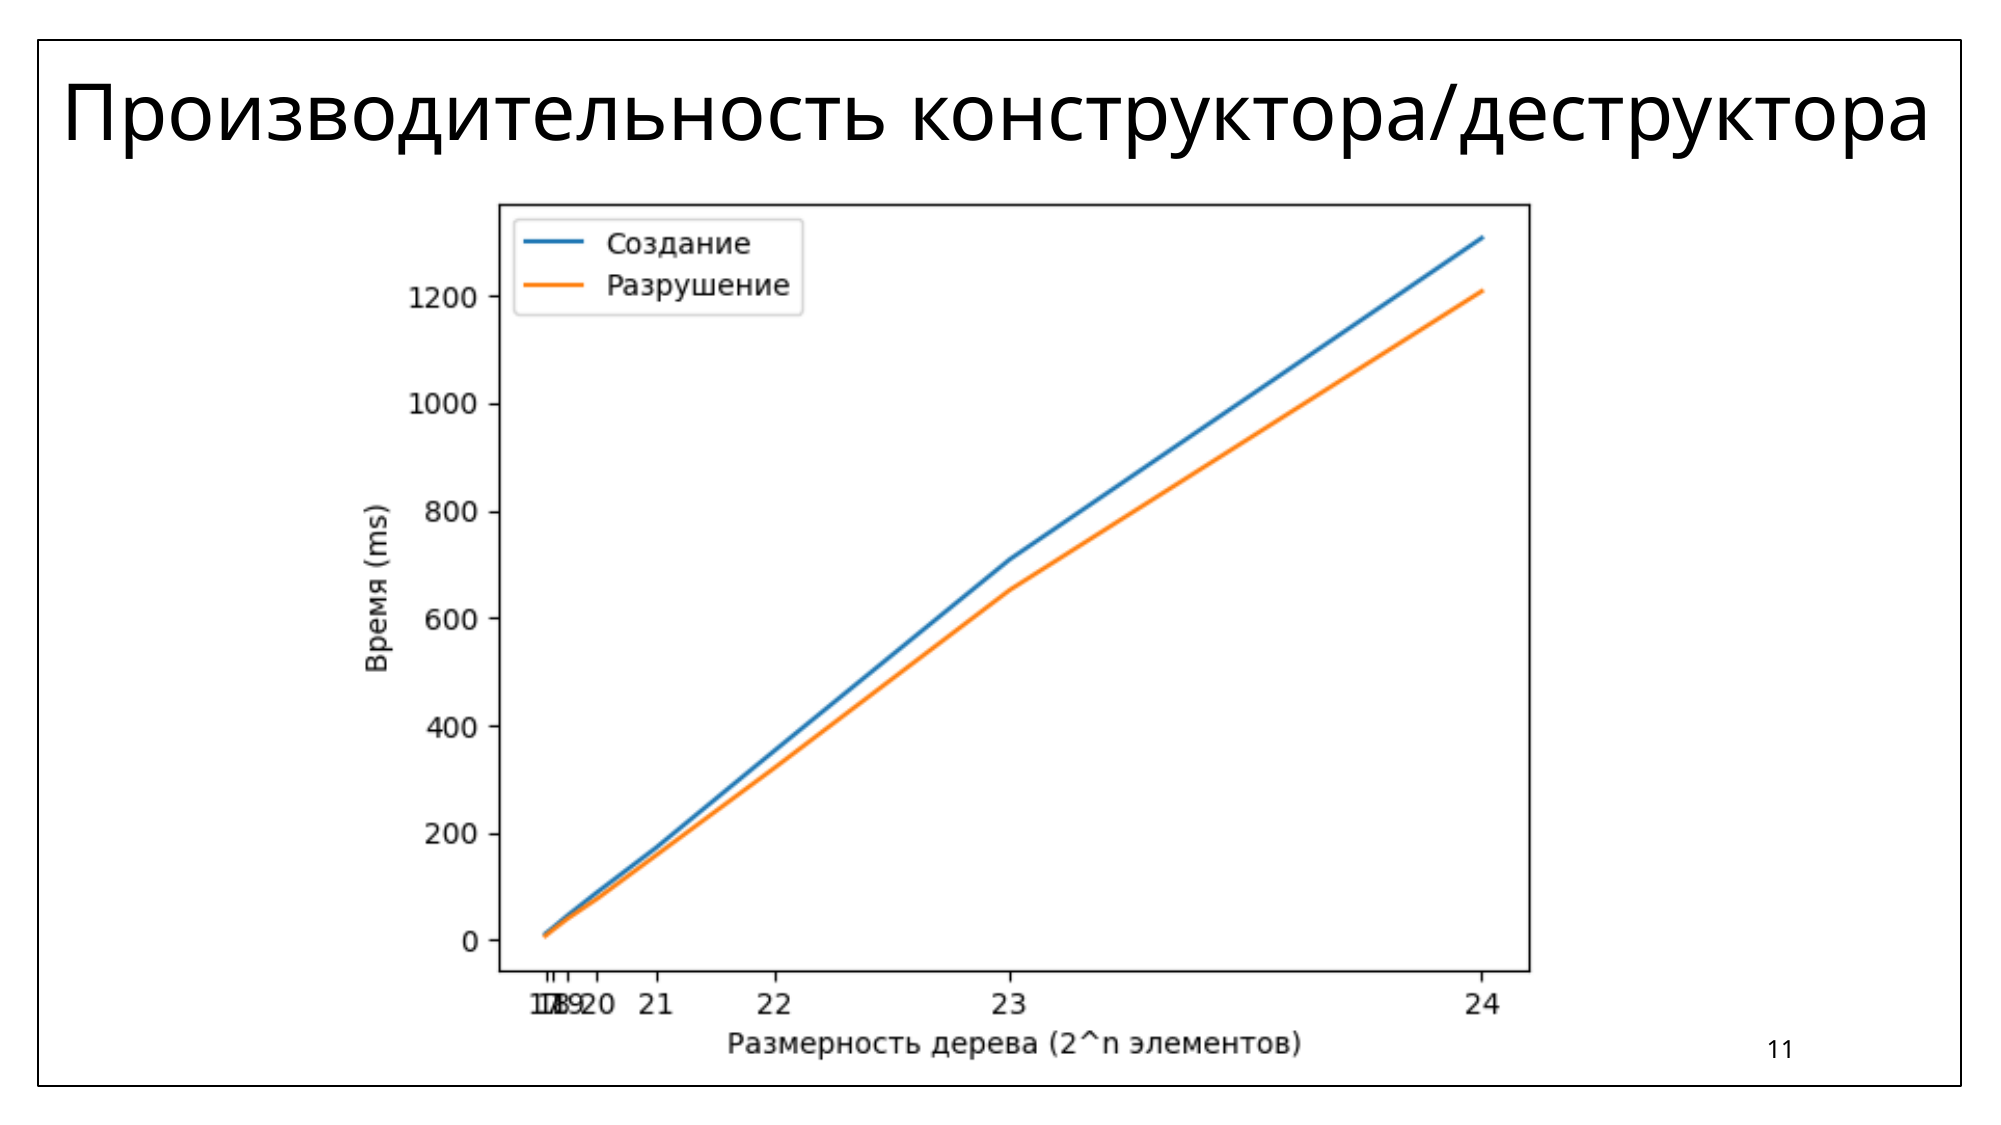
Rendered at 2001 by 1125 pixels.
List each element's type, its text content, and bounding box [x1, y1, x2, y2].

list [333, 197, 1662, 1081]
title Производительность конструктора/деструктора [43, 54, 1952, 177]
slide_number 11 [1667, 1020, 1811, 1081]
